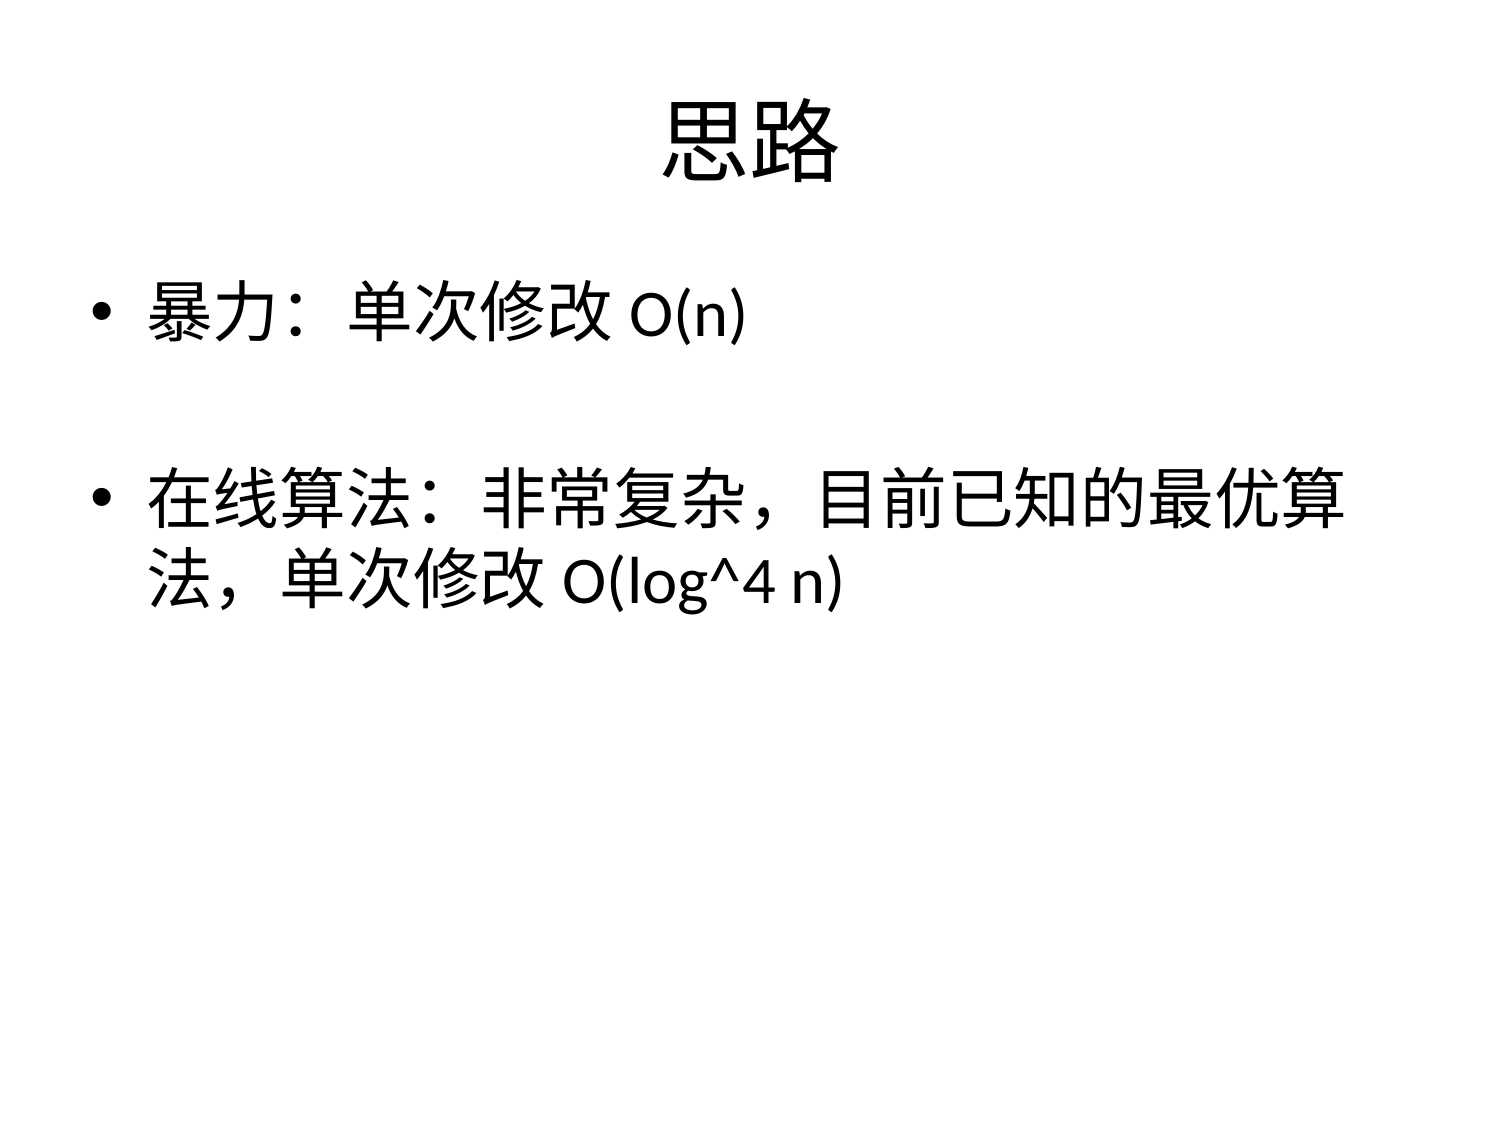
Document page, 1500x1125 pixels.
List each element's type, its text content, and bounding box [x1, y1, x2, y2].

list 暴力：单次修改O(n) 在线算法：非常复杂，目前已知的最优算法，单次修改O(log^4 n) [75, 262, 1425, 1005]
title 思路 [75, 45, 1425, 233]
